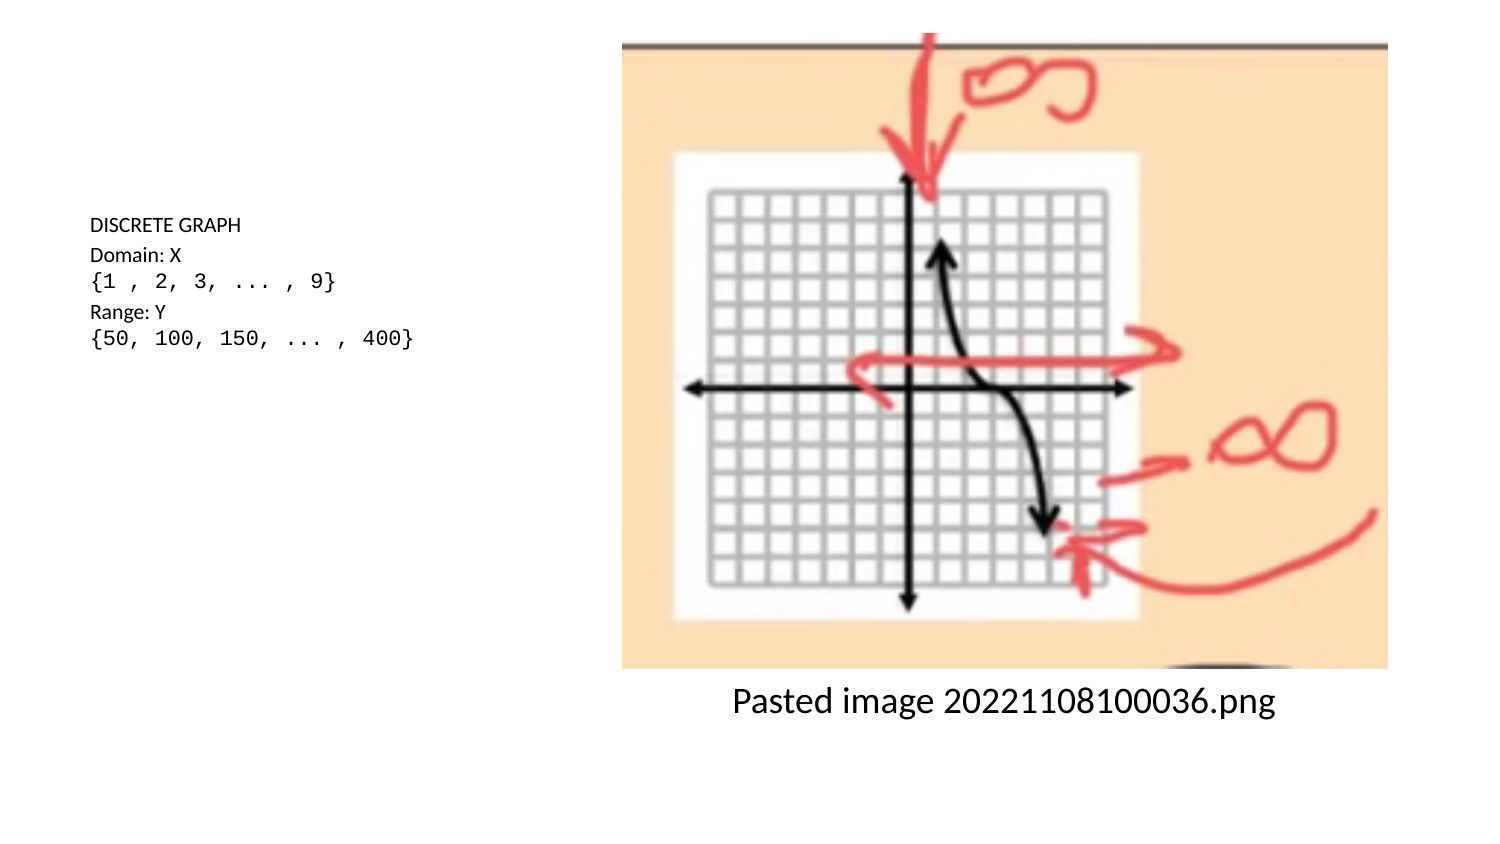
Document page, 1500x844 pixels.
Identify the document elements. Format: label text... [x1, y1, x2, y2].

list DISCRETE GRAPH Domain: X {1 , 2, 3, ... , 9} Range: Y {50, 100, 150, ... , 400} [75, 176, 569, 754]
picture [622, 32, 1388, 669]
text_box Pasted image 20221108100036.png [585, 668, 1423, 753]
